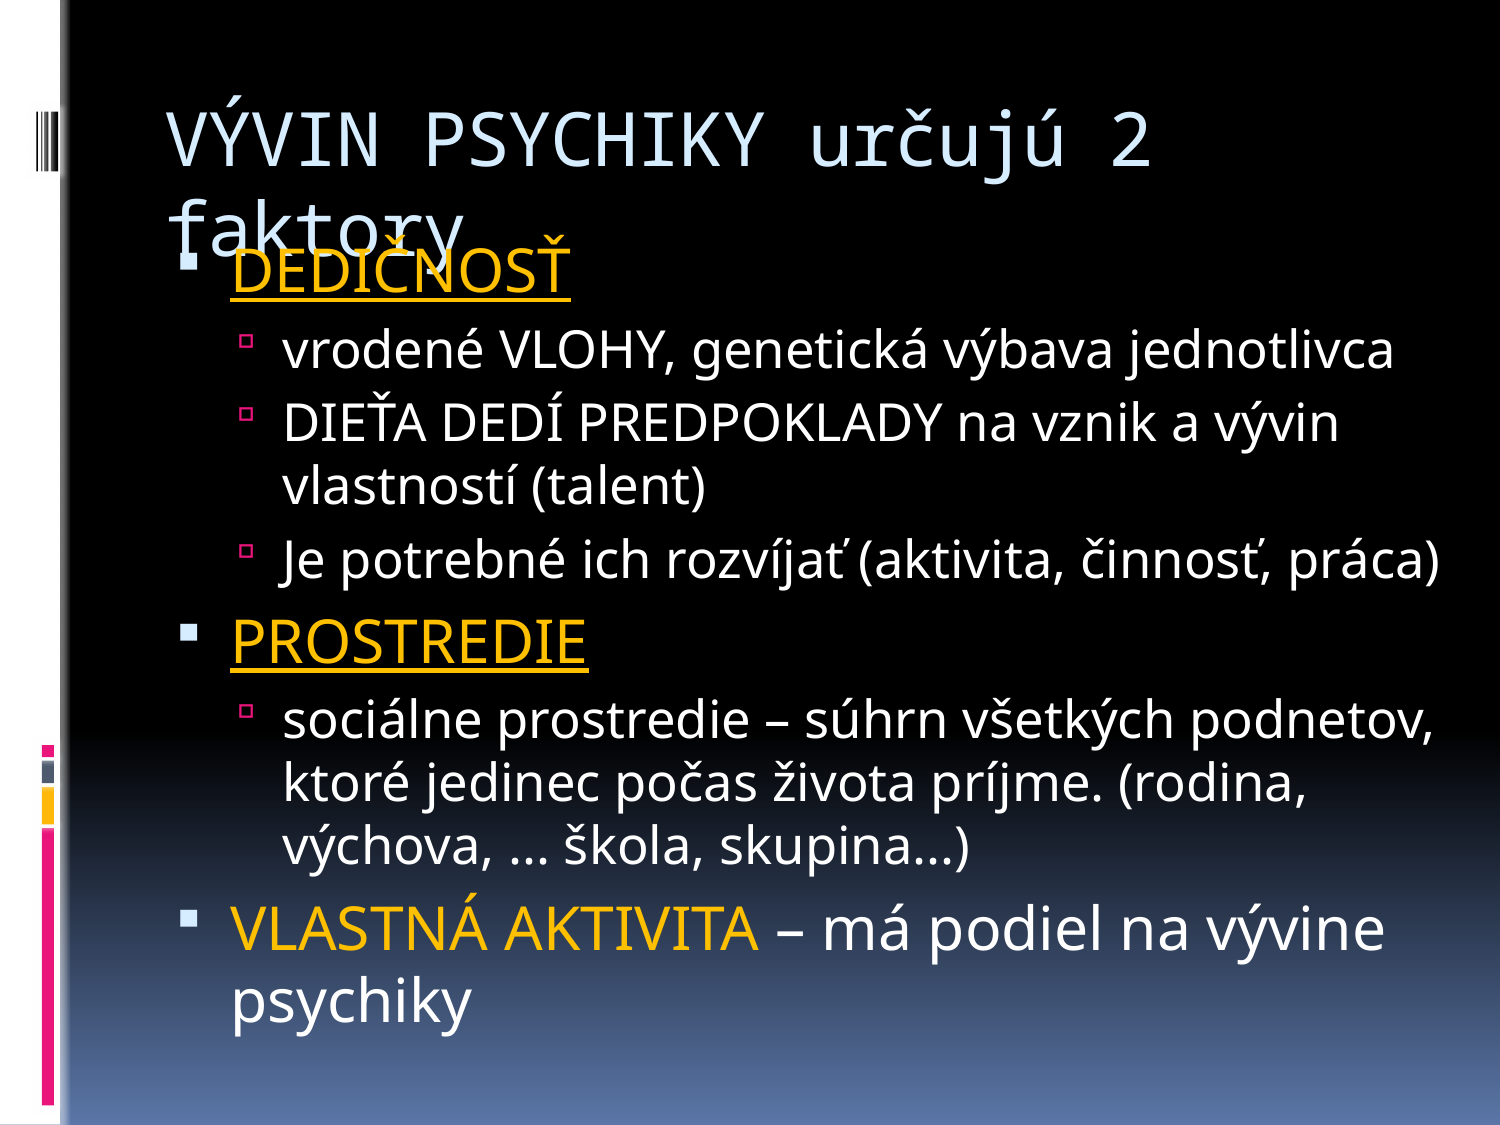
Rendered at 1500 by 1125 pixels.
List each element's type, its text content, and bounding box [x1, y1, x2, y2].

list DEDIČNOSŤ vrodené VLOHY, genetická výbava jednotlivca DIEŤA DEDÍ PREDPOKLADY na vznik a vývin vlastností (talent) Je potrebné ich rozvíjať (aktivita, činnosť, práca) PROSTREDIE sociálne prostredie – súhrn všetkých podnetov, ktoré jedinec počas života príjme. (rodina, výchova, ... škola, skupina...) VLASTNÁ AKTIVITA – má podiel na vývine psychiky [150, 224, 1463, 1100]
title VÝVIN PSYCHIKY určujú 2 faktory [150, 83, 1425, 224]
